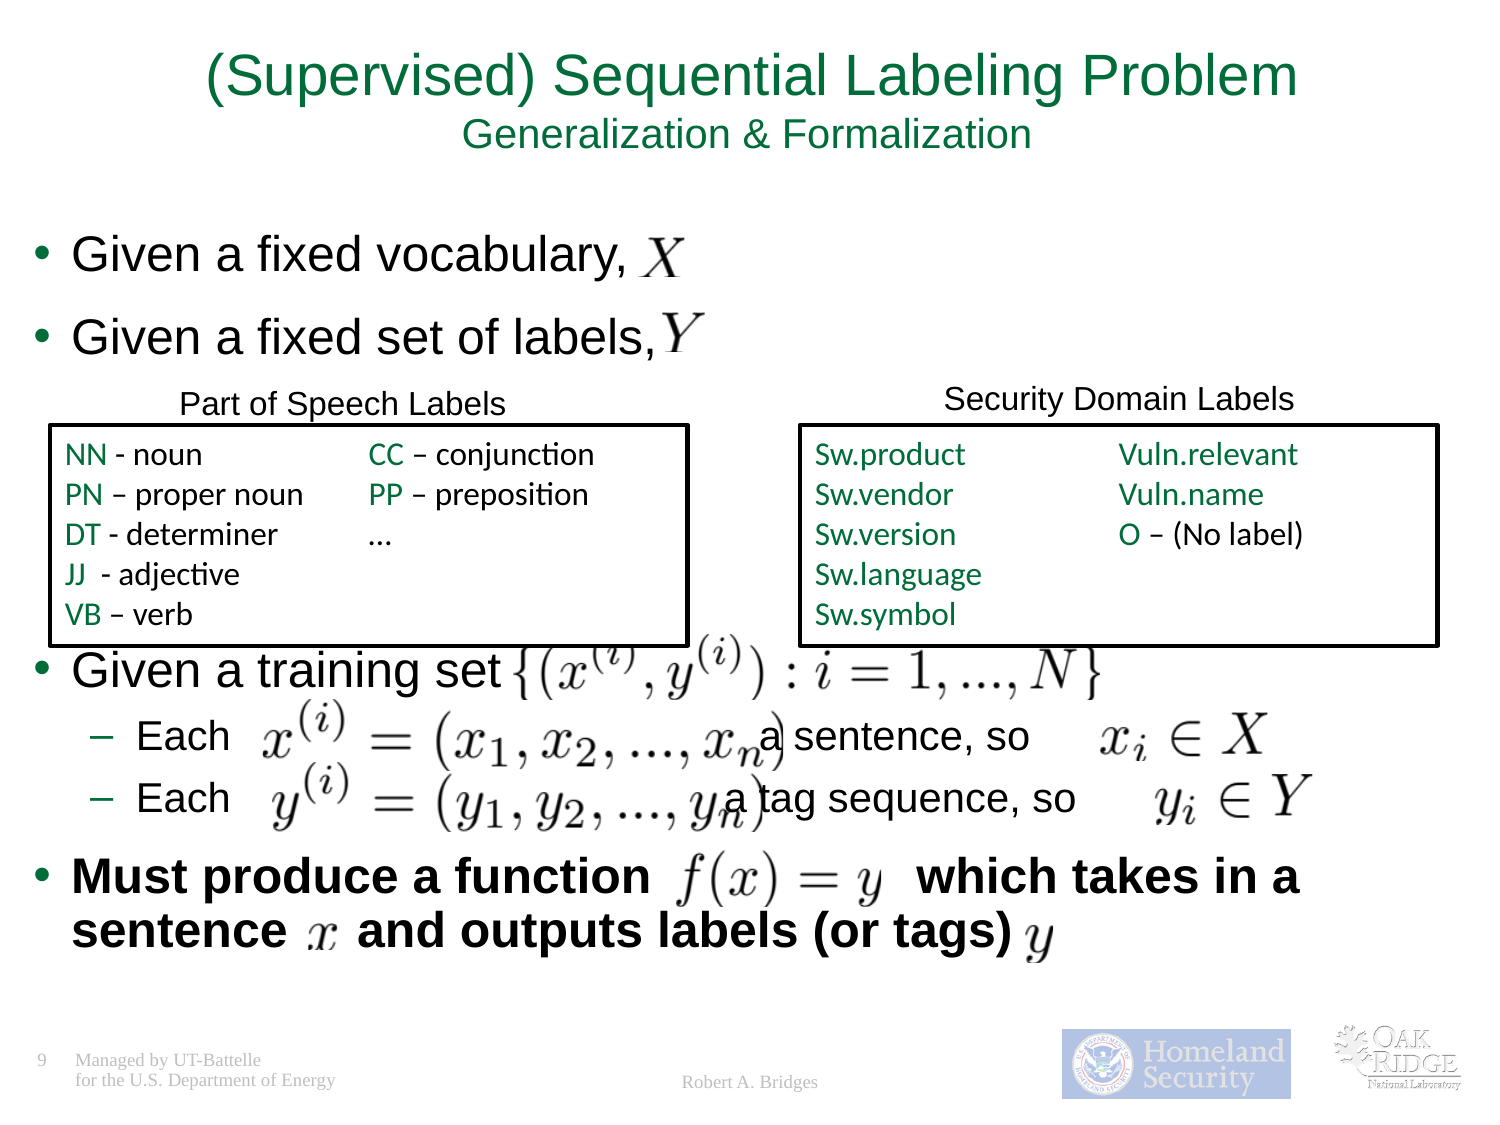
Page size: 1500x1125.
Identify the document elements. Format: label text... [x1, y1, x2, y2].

list Given a fixed vocabulary, Given a fixed set of labels, Given a training set Each a sentence, so Each a tag sequence, so Must produce a function which takes in a sentence and outputs labels (or tags) [18, 220, 1488, 975]
picture [637, 237, 685, 277]
title (Supervised) Sequential Labeling Problem Generalization & Formalization [18, 29, 1488, 166]
picture [1154, 774, 1313, 826]
text_box Security Domain Labels [928, 369, 1311, 423]
picture [1325, 1019, 1472, 1095]
picture [674, 849, 882, 908]
picture [262, 634, 1101, 832]
picture [662, 312, 705, 352]
picture [308, 923, 338, 951]
text_box Part of Speech Labels [164, 374, 522, 430]
text_box Sw.product Sw.vendor Sw.version Sw.language Sw.symbol Vuln.relevant Vuln.name O – (No label) [798, 423, 1440, 648]
text_box NN - noun PN – proper noun DT - determiner JJ - adjective VB – verb CC – conjunction PP – preposition … [48, 423, 690, 648]
picture [1099, 712, 1268, 762]
picture [1024, 924, 1054, 963]
